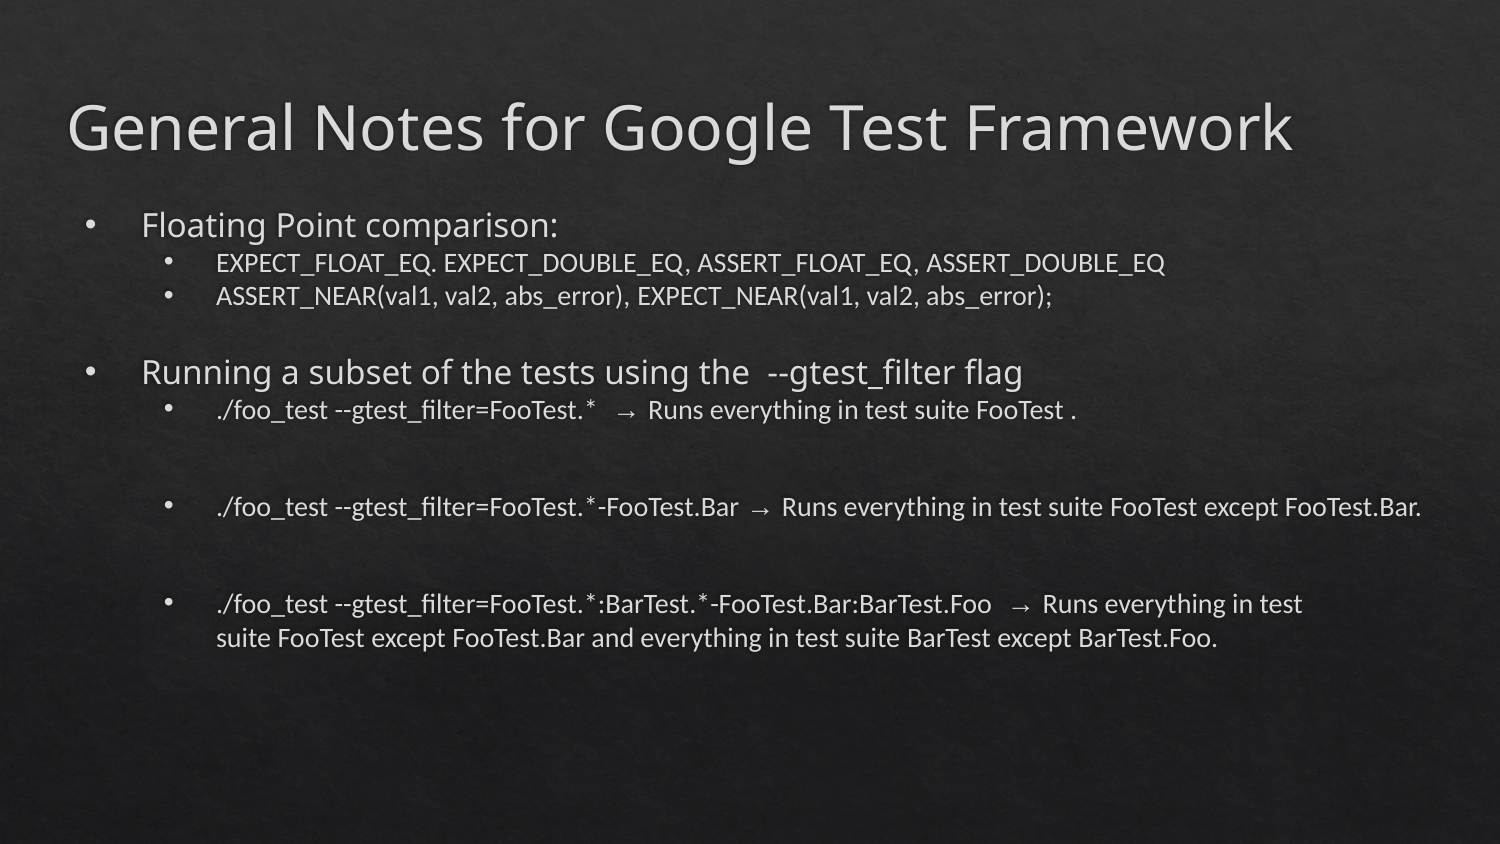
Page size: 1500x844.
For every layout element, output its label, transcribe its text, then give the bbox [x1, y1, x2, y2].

title General Notes for Google Test Framework [51, 72, 1449, 167]
list Floating Point comparison: EXPECT_FLOAT_EQ. EXPECT_DOUBLE_EQ, ASSERT_FLOAT_EQ, ASSERT_DOUBLE_EQ ASSERT_NEAR(val1, val2, abs_error), EXPECT_NEAR(val1, val2, abs_error); Running a subset of the tests using the --gtest_filter flag ./foo_test --gtest_filter=FooTest.* → Runs everything in test suite FooTest . ./foo_test --gtest_filter=FooTest.*-FooTest.Bar → Runs everything in test suite FooTest except FooTest.Bar. ./foo_test --gtest_filter=FooTest.*:BarTest.*-FooTest.Bar:BarTest.Foo → Runs everything in test suite FooTest except FooTest.Bar and everything in test suite BarTest except BarTest.Foo. [51, 189, 1449, 750]
